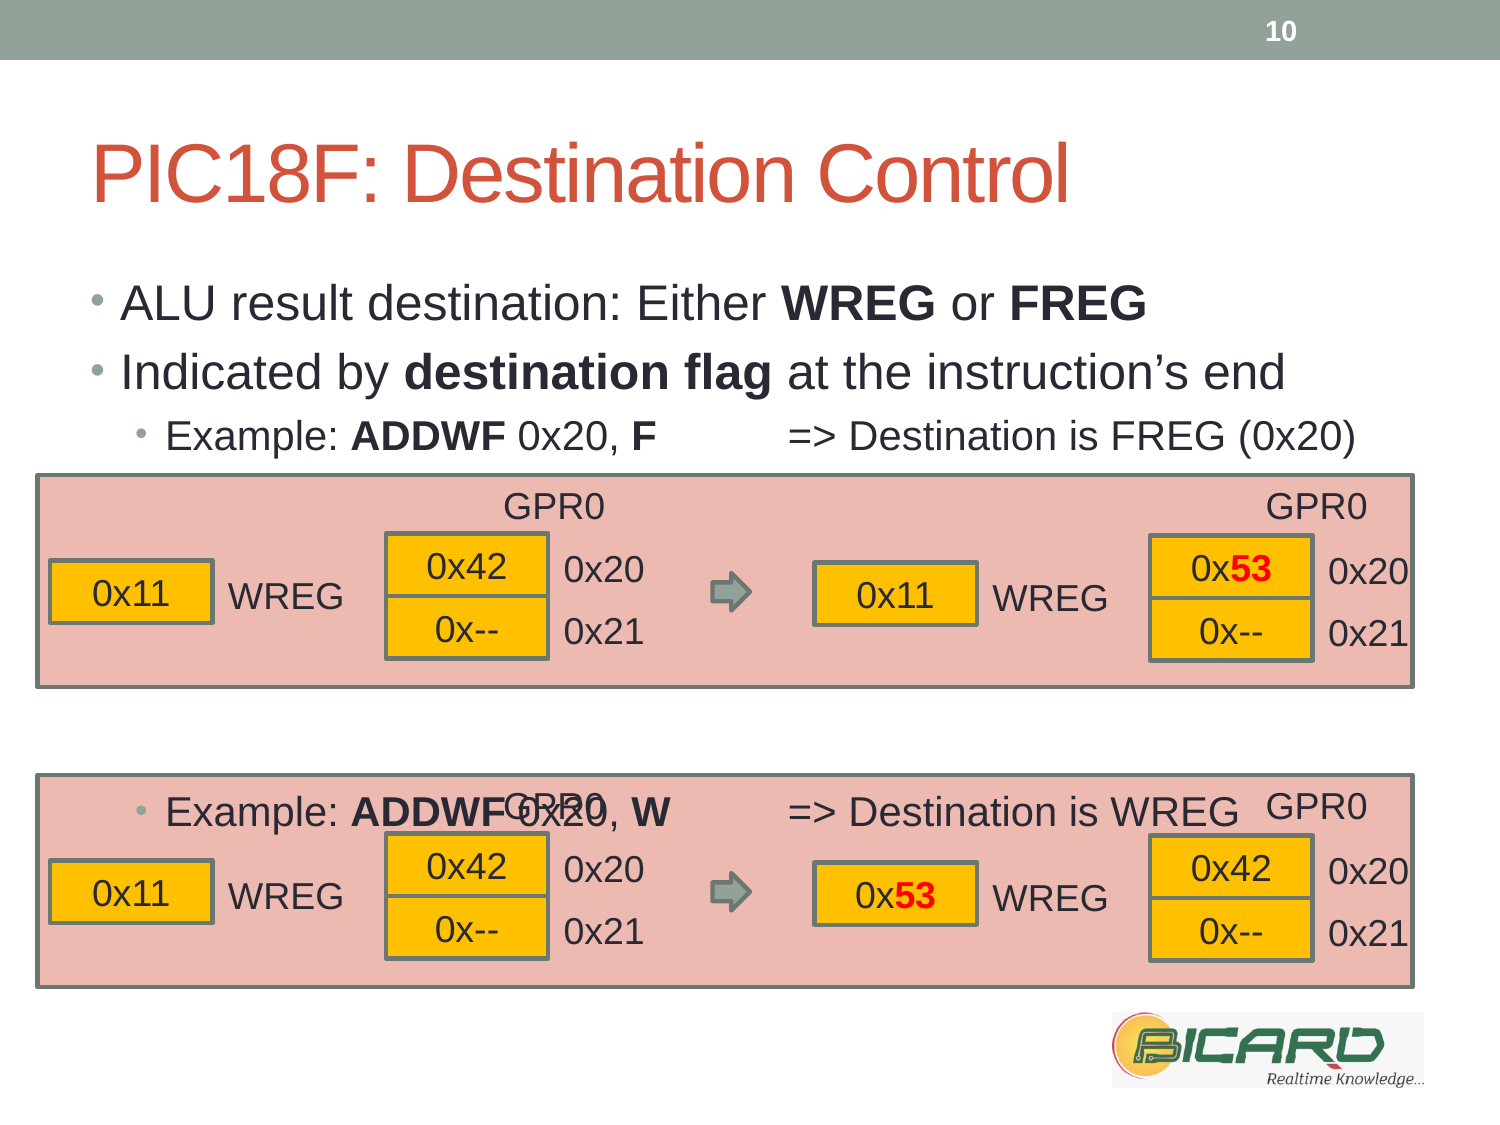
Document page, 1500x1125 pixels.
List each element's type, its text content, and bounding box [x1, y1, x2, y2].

text_box 0x20 [548, 537, 660, 598]
text_box 0x42 [384, 831, 550, 894]
text_box 0x-- [1148, 896, 1315, 963]
text_box 0x11 [48, 858, 215, 925]
text_box 0x21 [548, 899, 660, 960]
text_box GPR0 [488, 474, 620, 535]
text_box WREG [213, 564, 360, 625]
text_box WREG [977, 866, 1125, 927]
text_box [35, 773, 75, 989]
text_box 0x21 [1313, 901, 1425, 962]
text_box 0x20 [548, 837, 660, 898]
text_box 0x42 [1148, 833, 1315, 896]
text_box [710, 571, 753, 613]
text_box [35, 473, 75, 689]
text_box GPR0 [1250, 774, 1383, 835]
text_box 0x21 [1313, 601, 1425, 662]
text_box WREG [213, 864, 360, 925]
picture [1112, 1063, 1424, 1088]
text_box 0x20 [1313, 839, 1425, 900]
text_box 0x53 [812, 860, 979, 927]
list ALU result destination: Either WREG or FREG Indicated by destination flag at the instruction’s end Example: ADDWF 0x20, F => Destination is FREG (0x20) Example: ADDWF 0x20, W => Destination is WREG [75, 262, 1425, 1063]
text_box 0x42 [384, 531, 550, 594]
text_box WREG [977, 566, 1125, 627]
text_box 0x53 [1148, 533, 1315, 596]
text_box GPR0 [488, 774, 620, 835]
text_box 0x11 [812, 560, 979, 627]
text_box [710, 871, 753, 913]
text_box 0x20 [1313, 539, 1425, 600]
text_box 0x-- [384, 594, 550, 661]
text_box 0x-- [1148, 596, 1315, 663]
text_box 0x-- [384, 894, 550, 961]
text_box GPR0 [1250, 474, 1383, 535]
title PIC18F: Destination Control [75, 87, 1425, 250]
slide_number 10 [1250, 3, 1425, 57]
text_box 0x21 [548, 599, 660, 660]
text_box 0x11 [48, 558, 215, 625]
